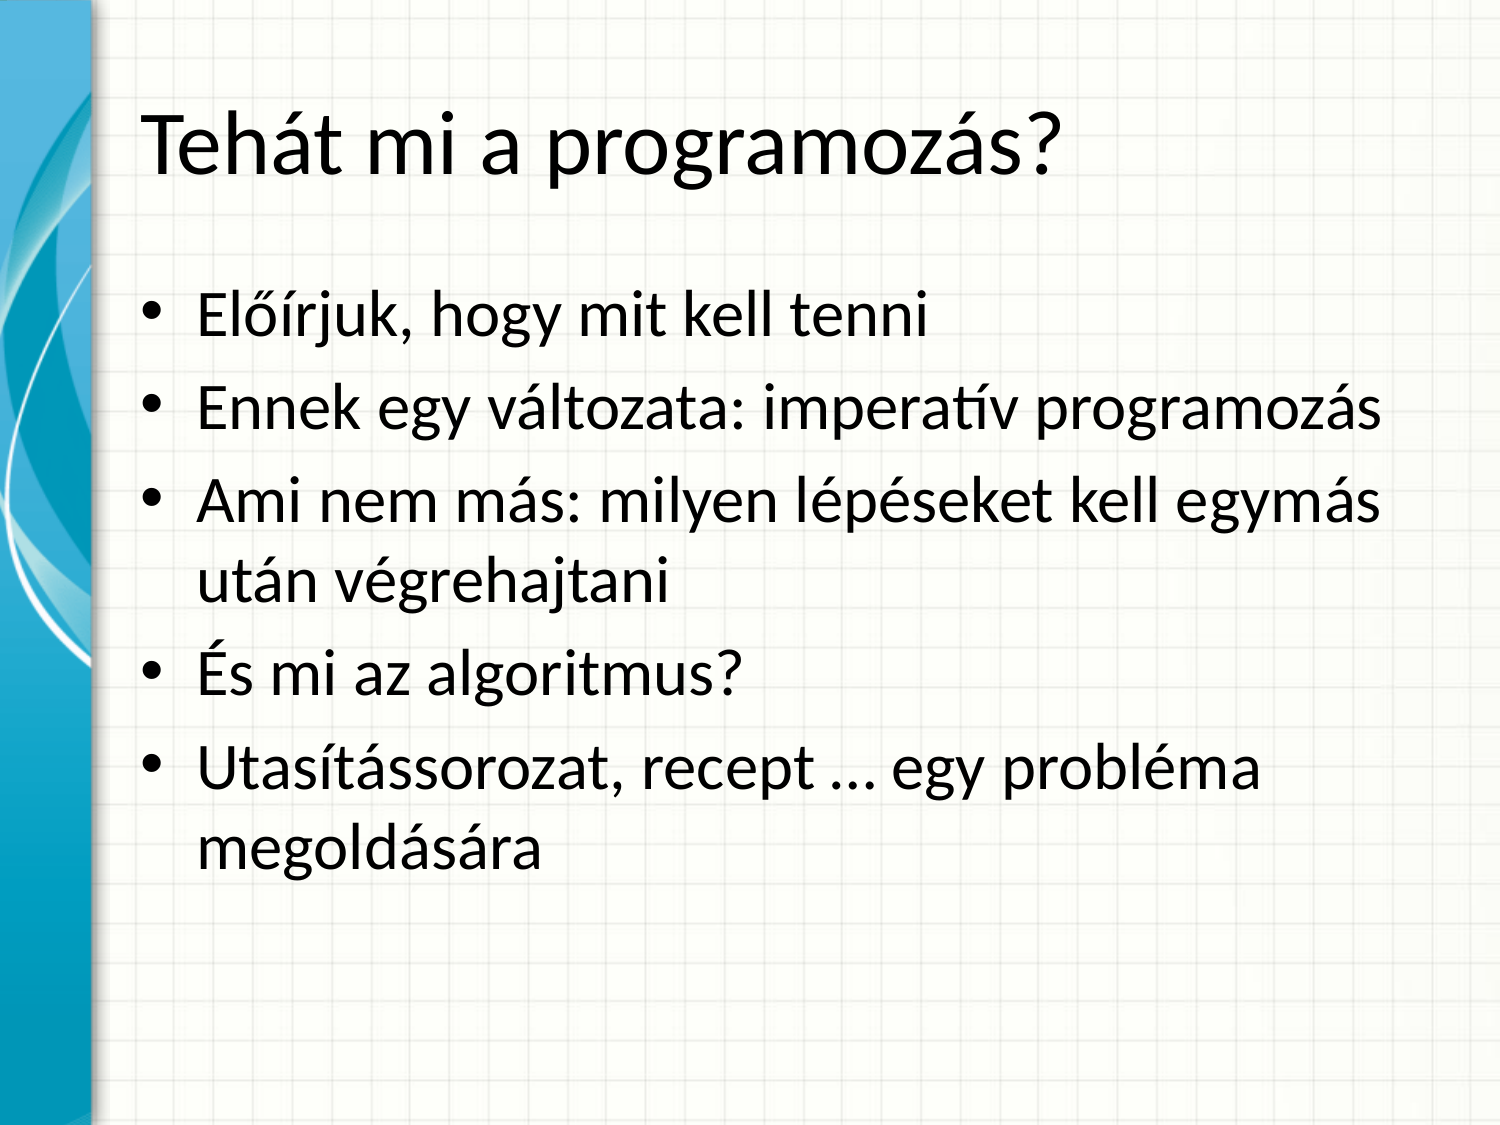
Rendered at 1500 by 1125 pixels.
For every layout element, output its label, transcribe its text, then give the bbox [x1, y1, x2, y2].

picture [0, 0, 1500, 1125]
list Előírjuk, hogy mit kell tenni Ennek egy változata: imperatív programozás Ami nem más: milyen lépéseket kell egymás után végrehajtani És mi az algoritmus? Utasítássorozat, recept … egy probléma megoldására [125, 261, 1450, 967]
title Tehát mi a programozás? [125, 44, 1450, 232]
